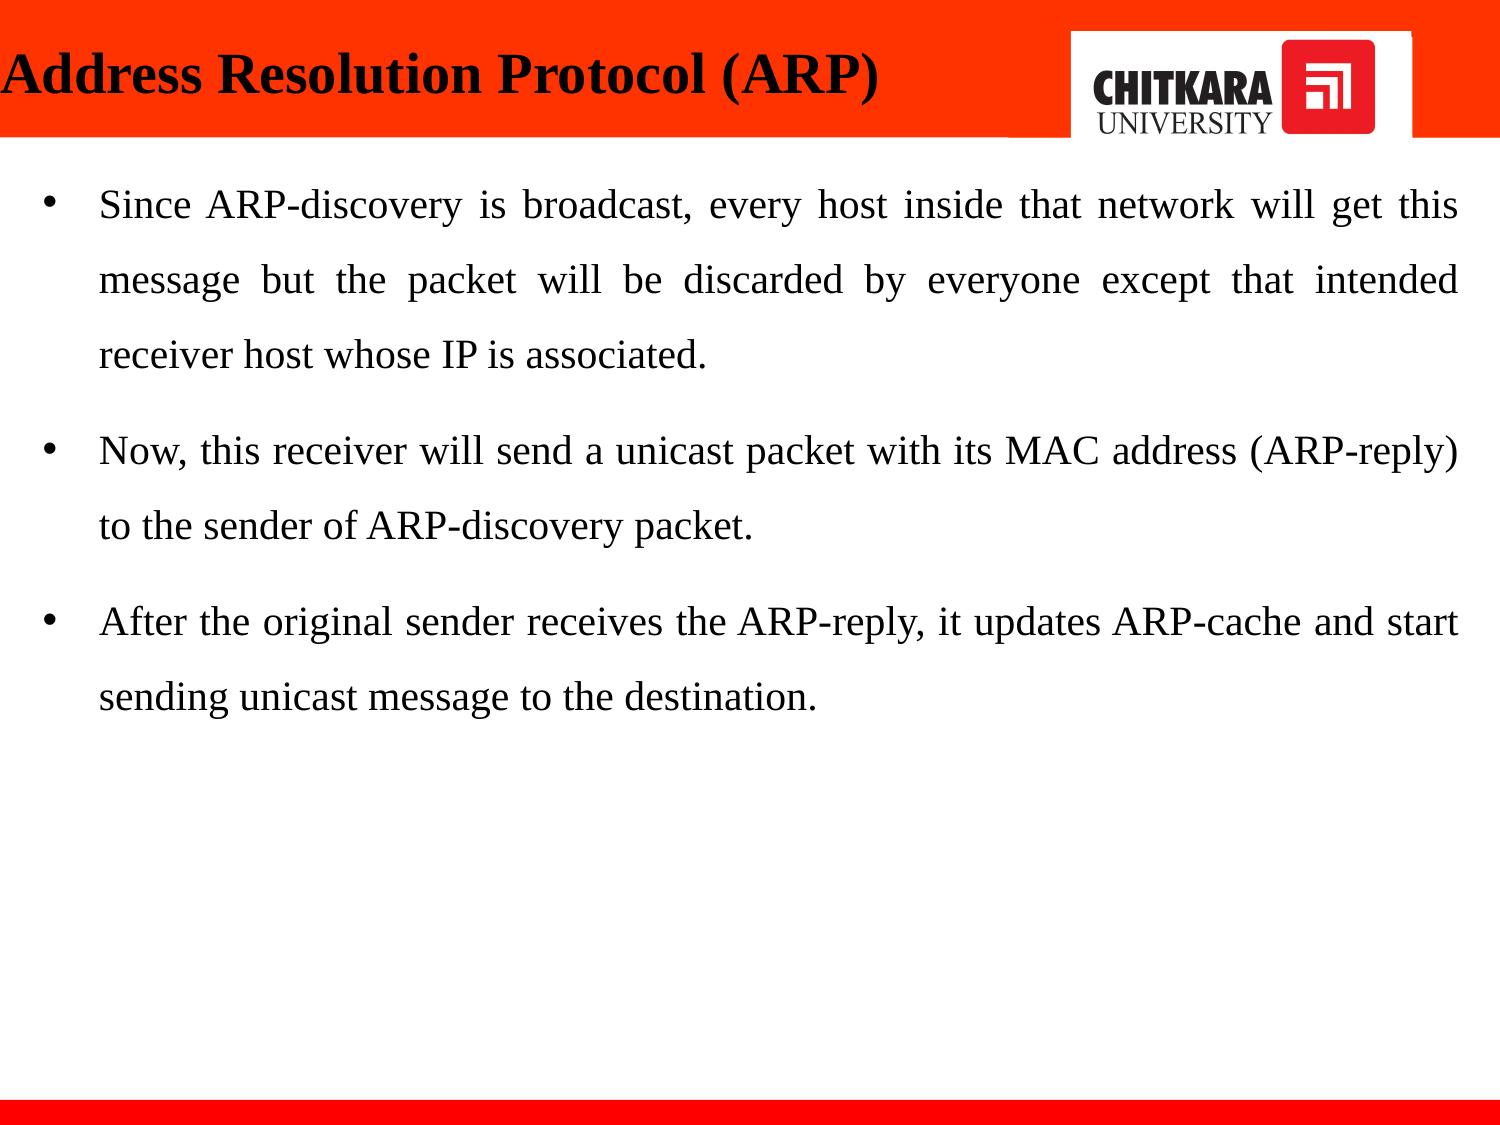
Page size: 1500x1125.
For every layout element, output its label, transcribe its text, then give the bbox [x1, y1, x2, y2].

title Address Resolution Protocol (ARP) [0, 0, 900, 150]
picture [1074, 37, 1390, 138]
list Since ARP-discovery is broadcast, every host inside that network will get this message but the packet will be discarded by everyone except that intended receiver host whose IP is associated. Now, this receiver will send a unicast packet with its MAC address (ARP-reply) to the sender of ARP-discovery packet. After the original sender receives the ARP-reply, it updates ARP-cache and start sending unicast message to the destination. [23, 151, 1461, 944]
